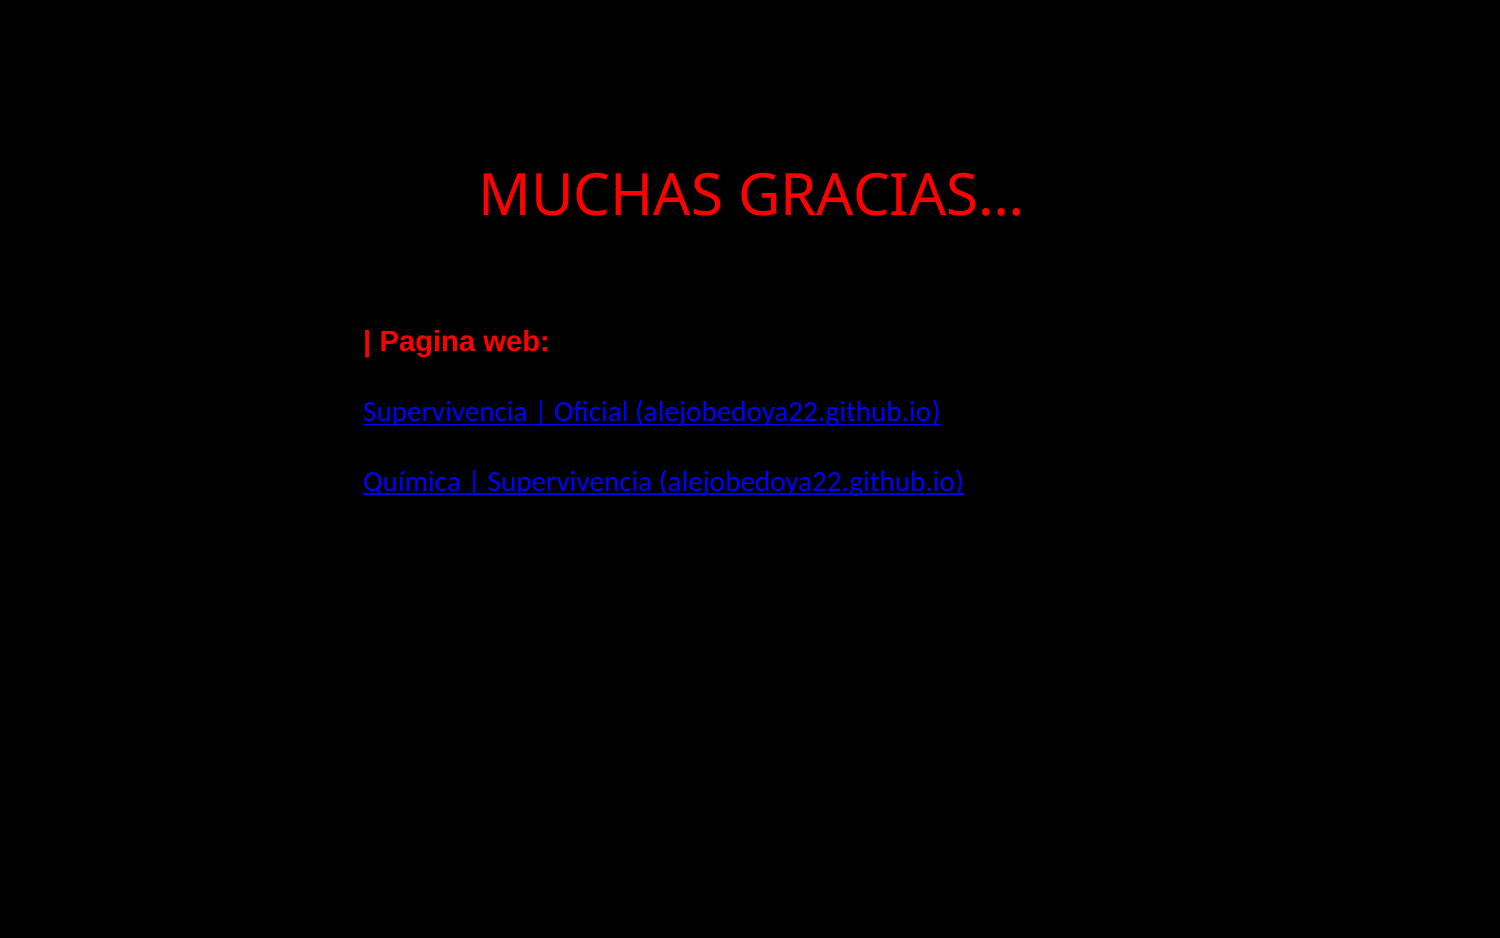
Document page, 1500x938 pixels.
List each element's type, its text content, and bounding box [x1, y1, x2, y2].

text_box | Pagina web: Supervivencia | Oficial (alejobedoya22.github.io) Química | Supervivencia (alejobedoya22.github.io) [348, 315, 1093, 505]
title MUCHAS GRACIAS… [76, 114, 1427, 271]
